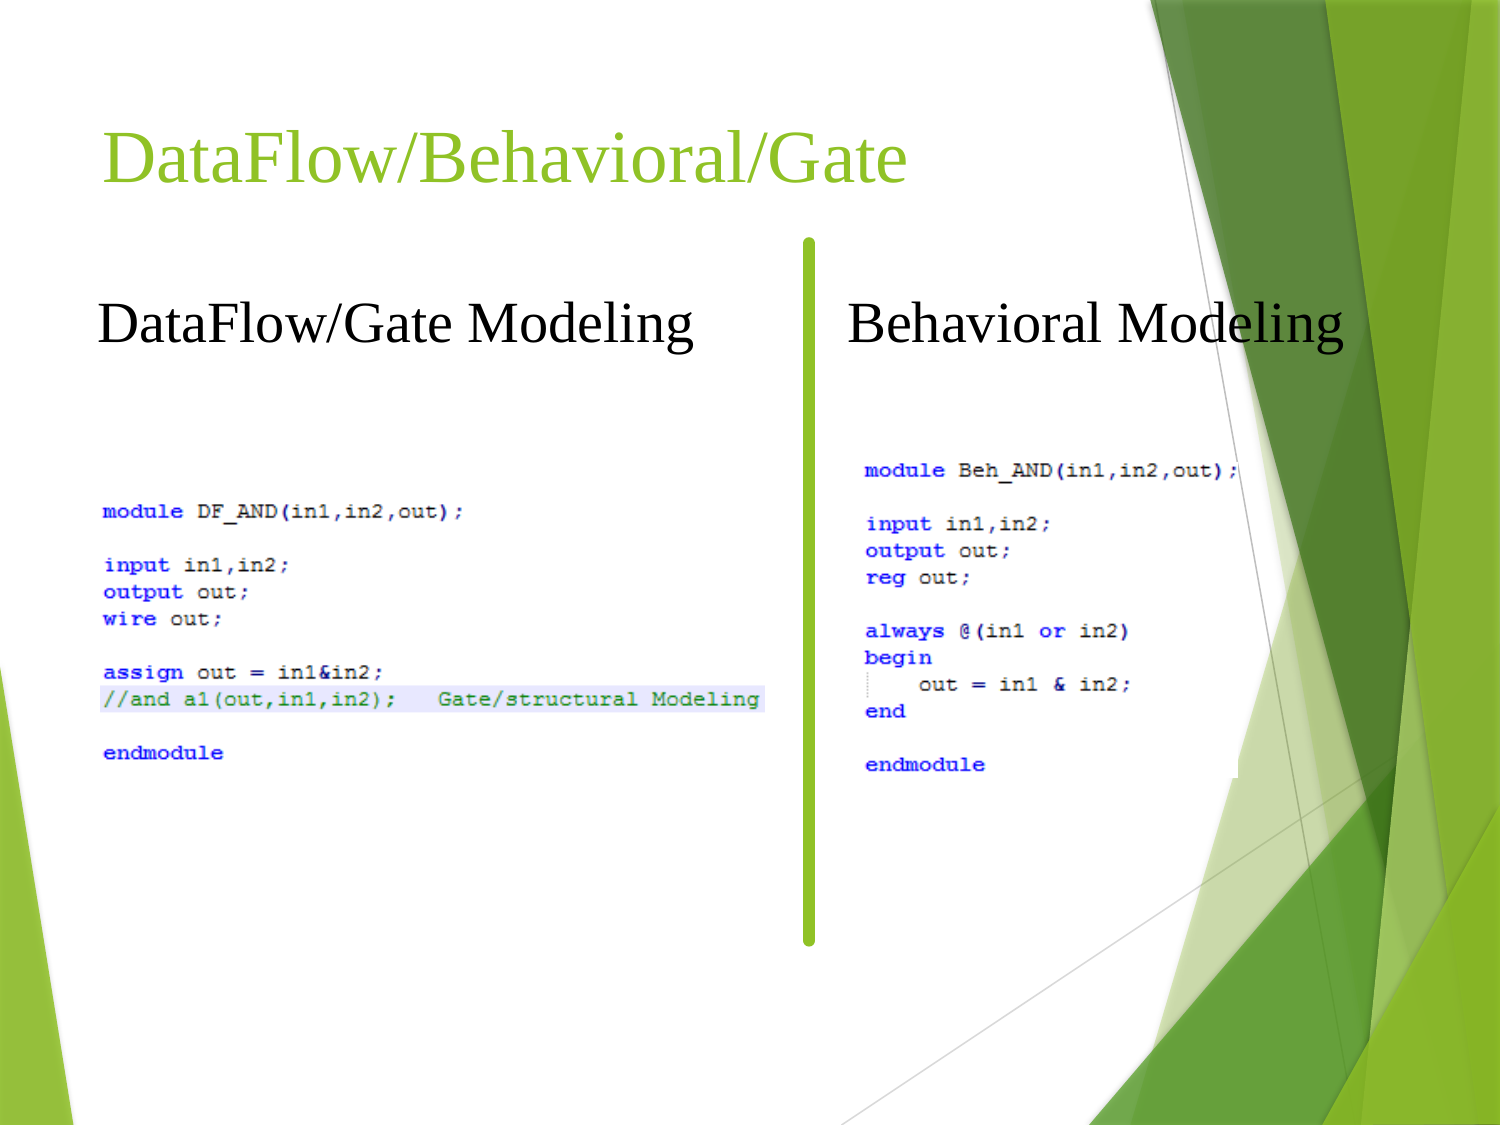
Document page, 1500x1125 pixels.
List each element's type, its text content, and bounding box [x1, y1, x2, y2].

text_box Behavioral Modeling [832, 276, 1365, 362]
text_box DataFlow/Gate Modeling [82, 276, 745, 362]
title DataFlow/Behavioral/Gate [87, 99, 1238, 317]
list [99, 502, 765, 774]
picture [861, 461, 1239, 779]
